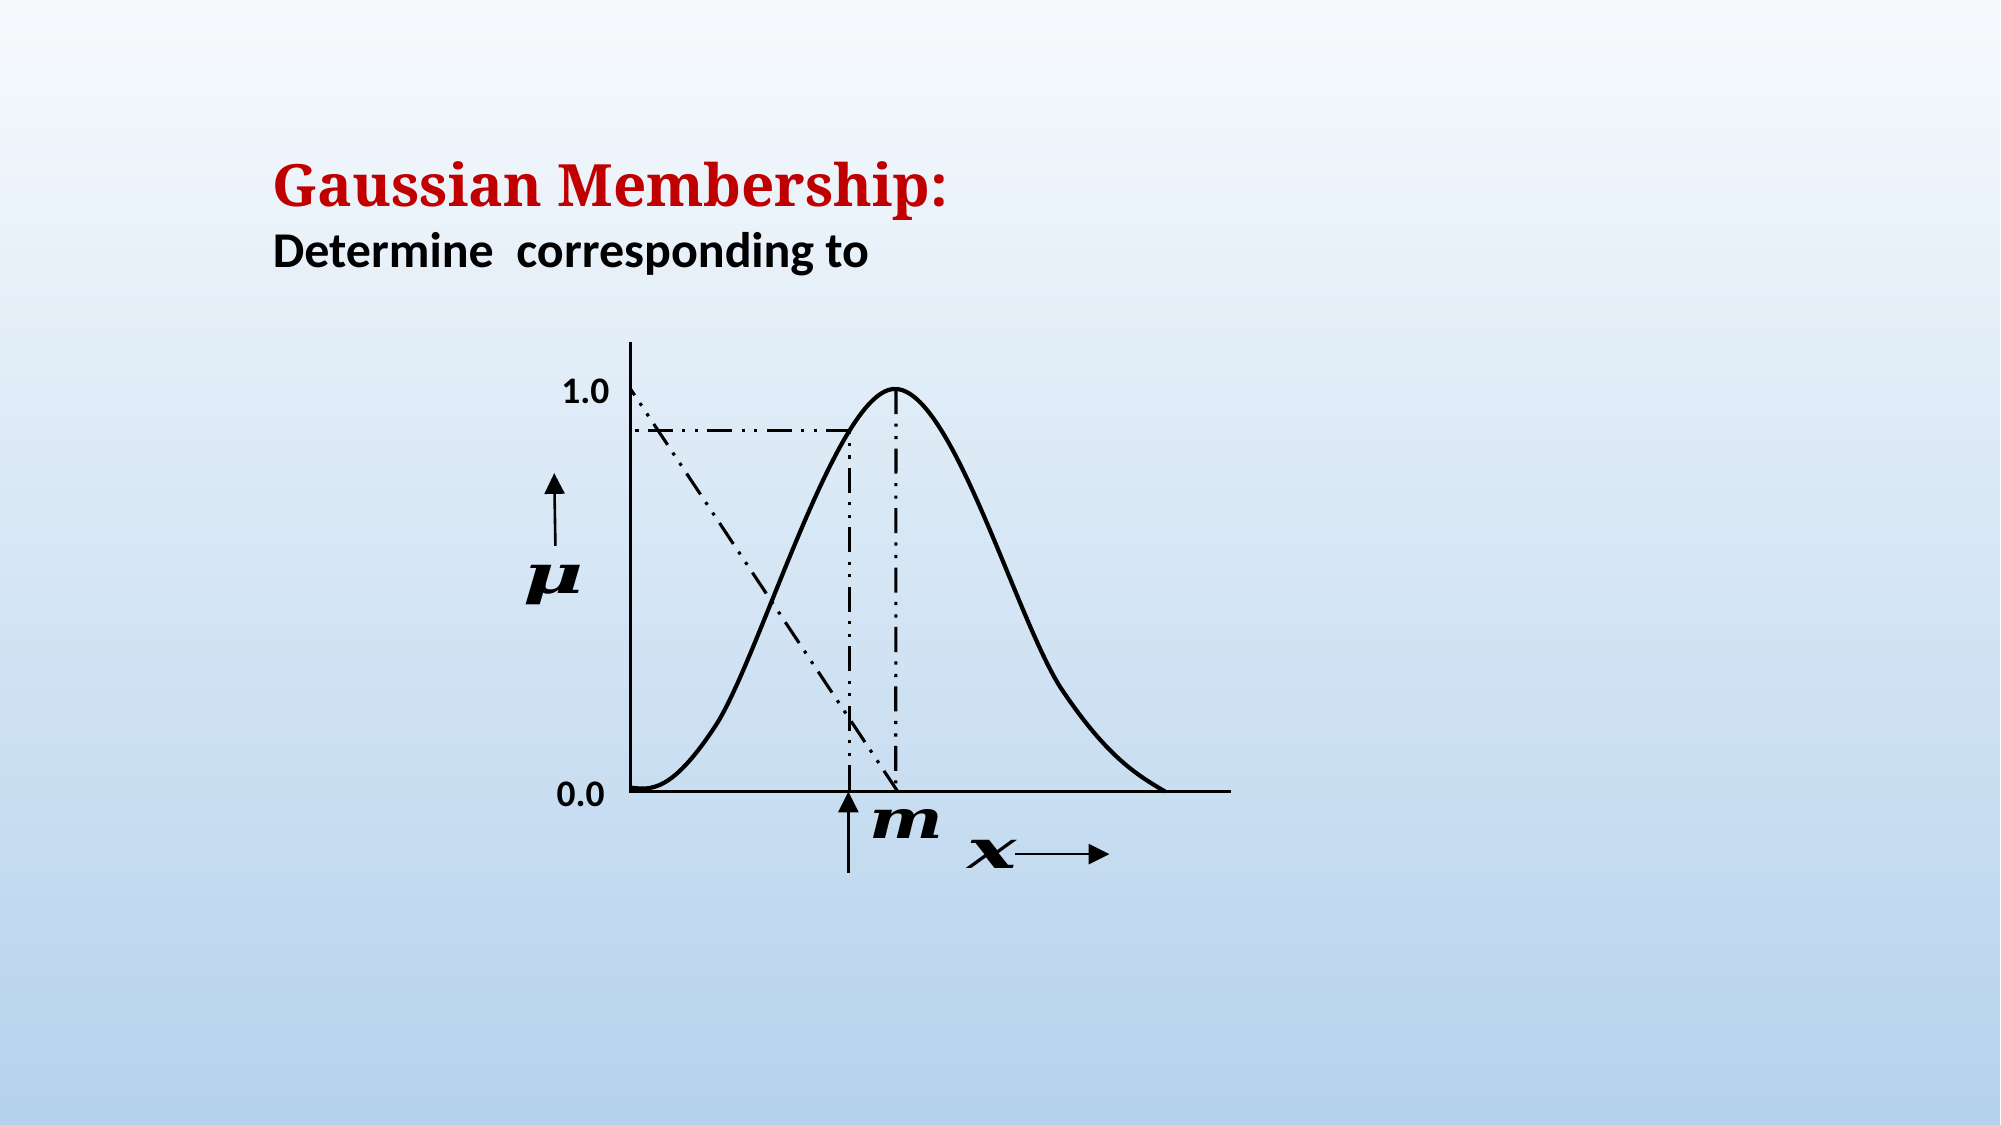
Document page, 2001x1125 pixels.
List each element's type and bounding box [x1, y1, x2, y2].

text_box [523, 341, 1232, 882]
